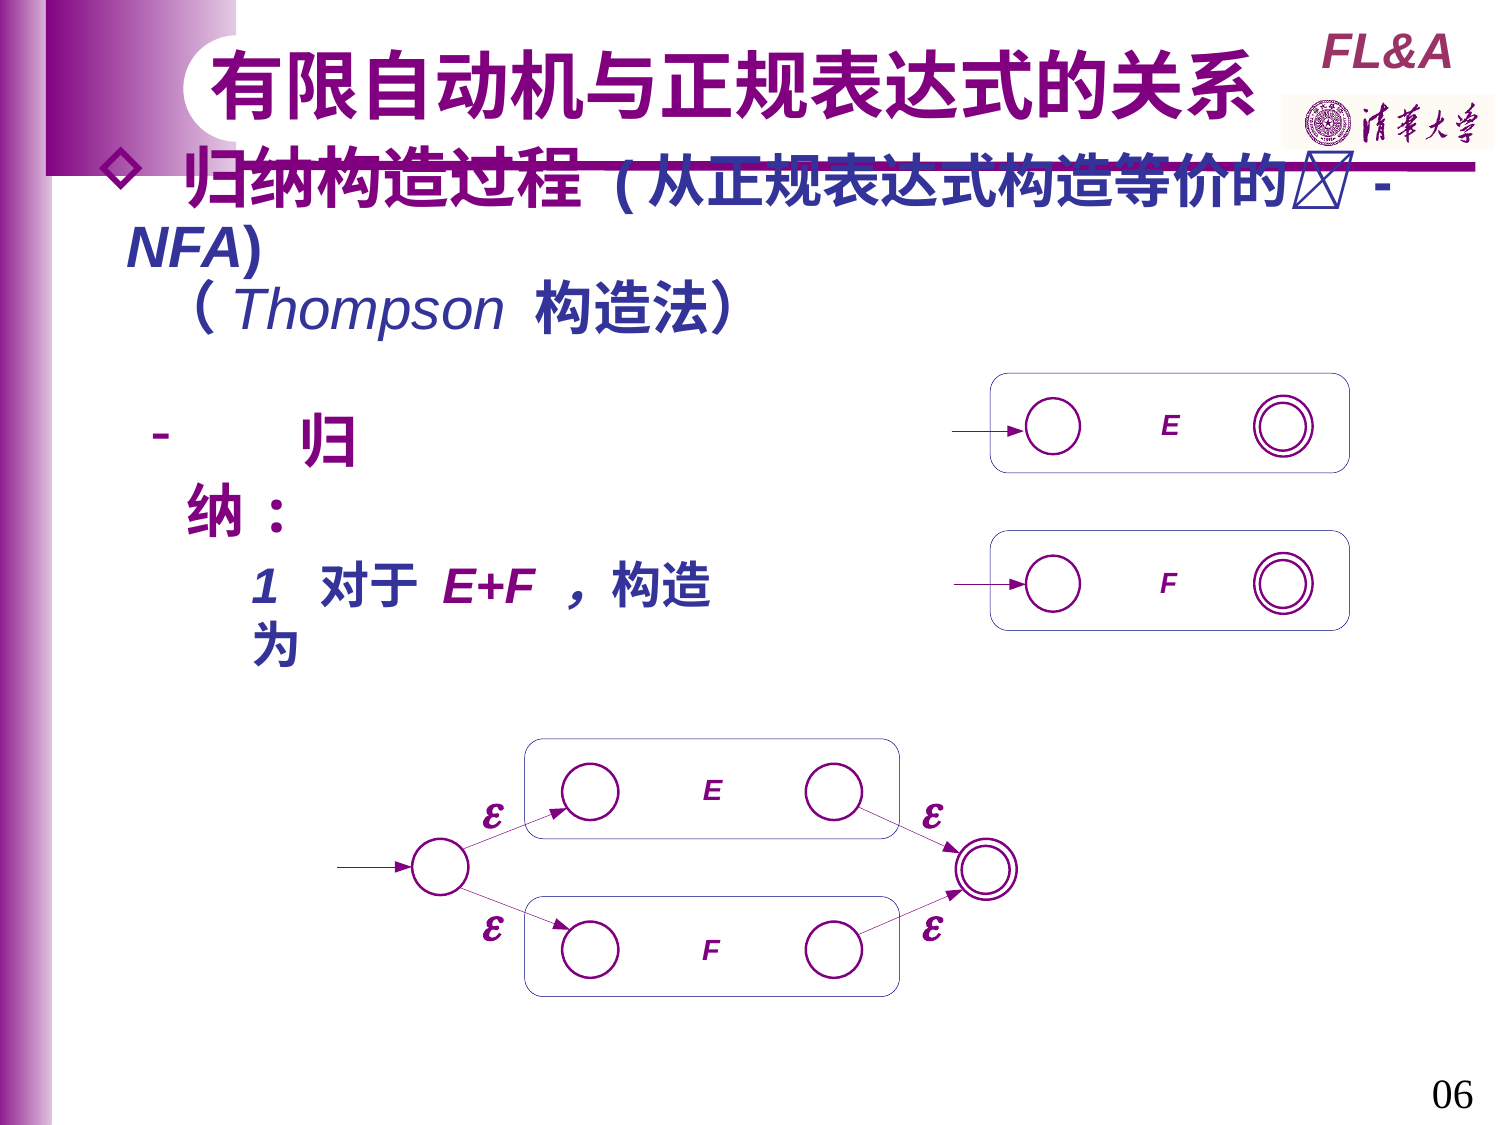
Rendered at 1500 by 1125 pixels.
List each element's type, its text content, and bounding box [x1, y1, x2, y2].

text_box 06 [1399, 1059, 1500, 1125]
text_box 有限自动机与正规表达式的关系 [194, 30, 1282, 136]
text_box 1 对于 E+F ，构造为 [236, 546, 762, 682]
text_box 归纳: [136, 397, 373, 552]
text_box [932, 370, 1353, 634]
picture [1281, 94, 1495, 149]
text_box 归纳构造过程 (从正规表达式构造等价的 - NFA) （Thompson 构造法） [76, 196, 1477, 350]
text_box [316, 735, 1022, 1000]
